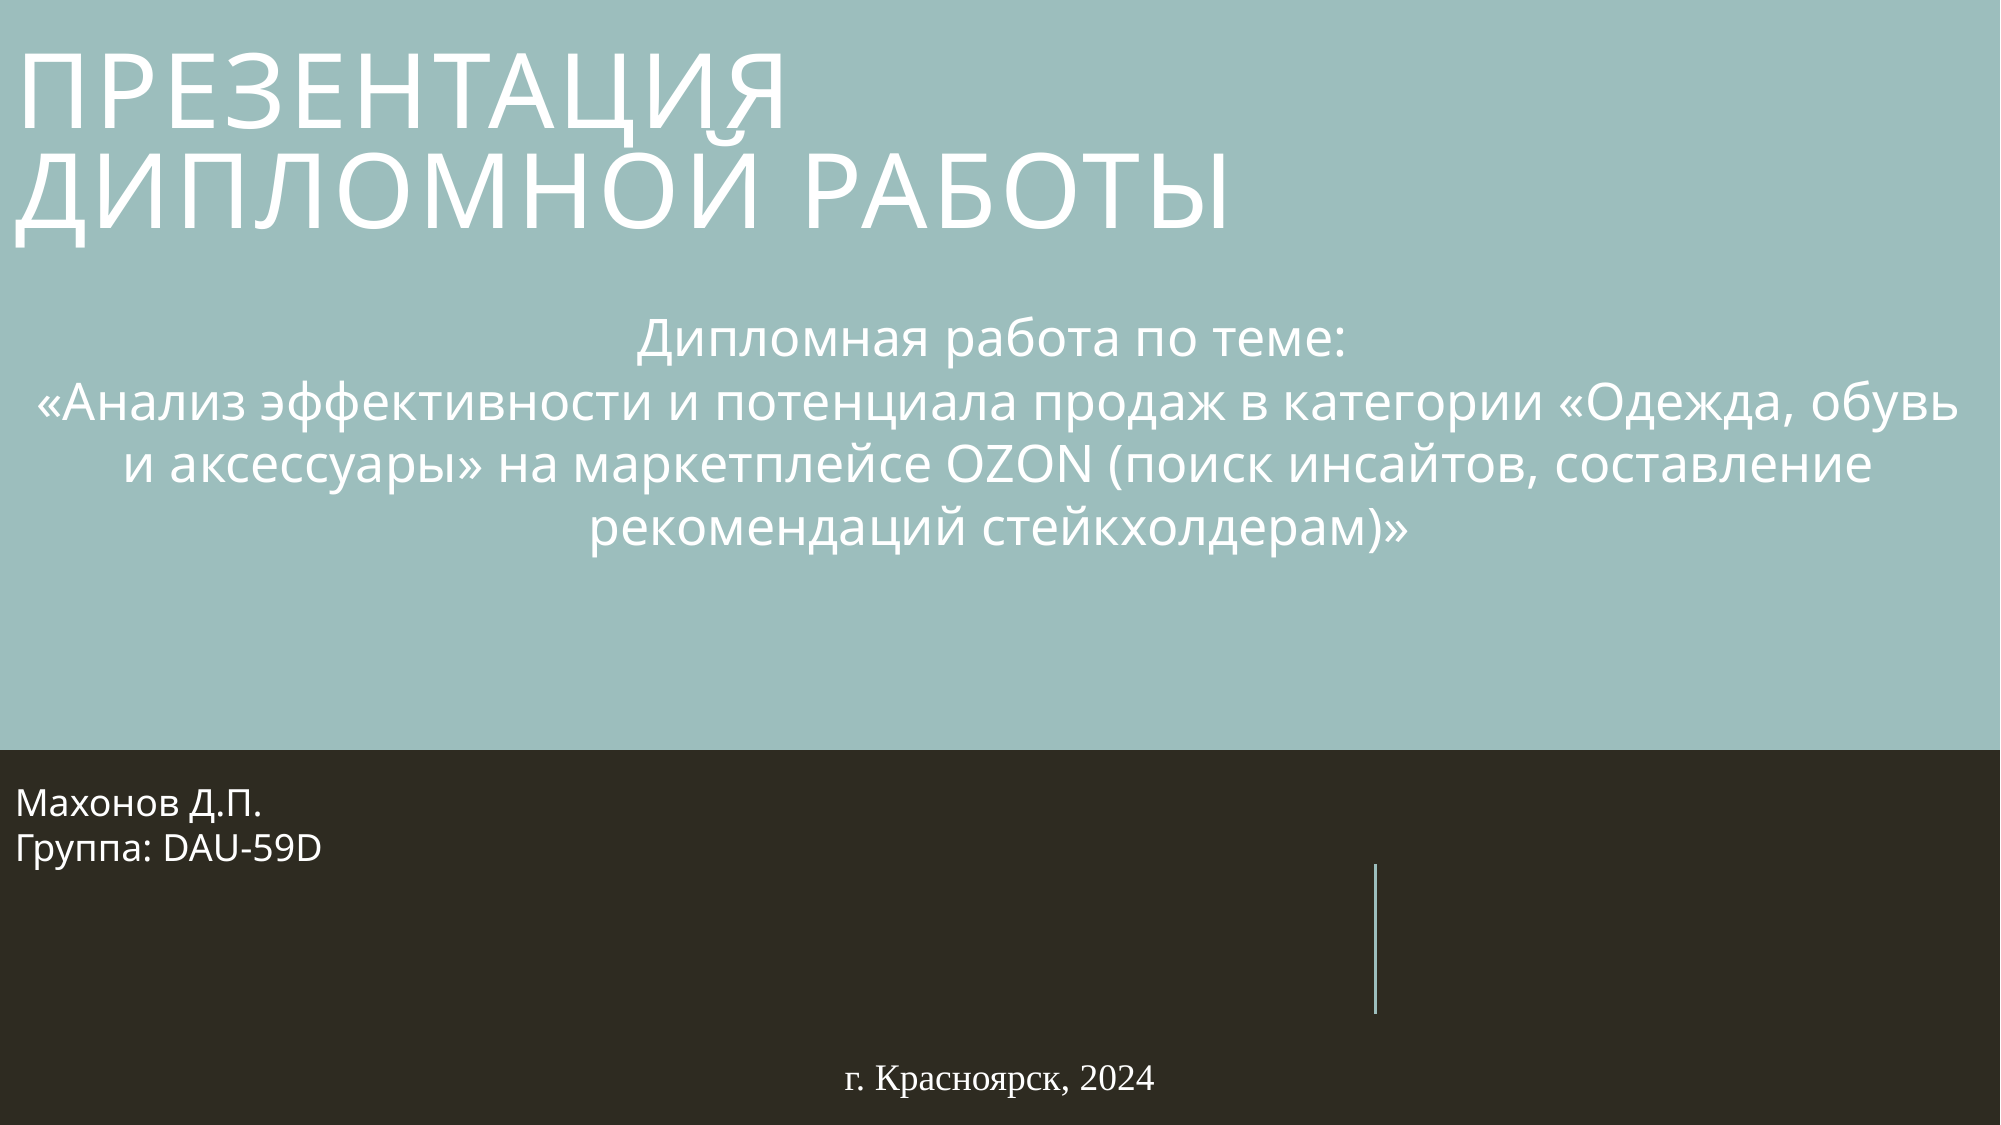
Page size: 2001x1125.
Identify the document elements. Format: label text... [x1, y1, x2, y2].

text_box г. Красноярск, 2024 [829, 1045, 1171, 1106]
subtitle Дипломная работа по теме: «Анализ эффективности и потенциала продаж в категории «Одежда, обувь и аксессуары» на маркетплейсе OZON (поиск инсайтов, составление рекомендаций стейкхолдерам)» [0, 297, 2000, 573]
title Презентация Дипломной работы [0, 0, 1500, 297]
text_box Махонов Д.П. Группа: DAU-59D [0, 771, 529, 877]
